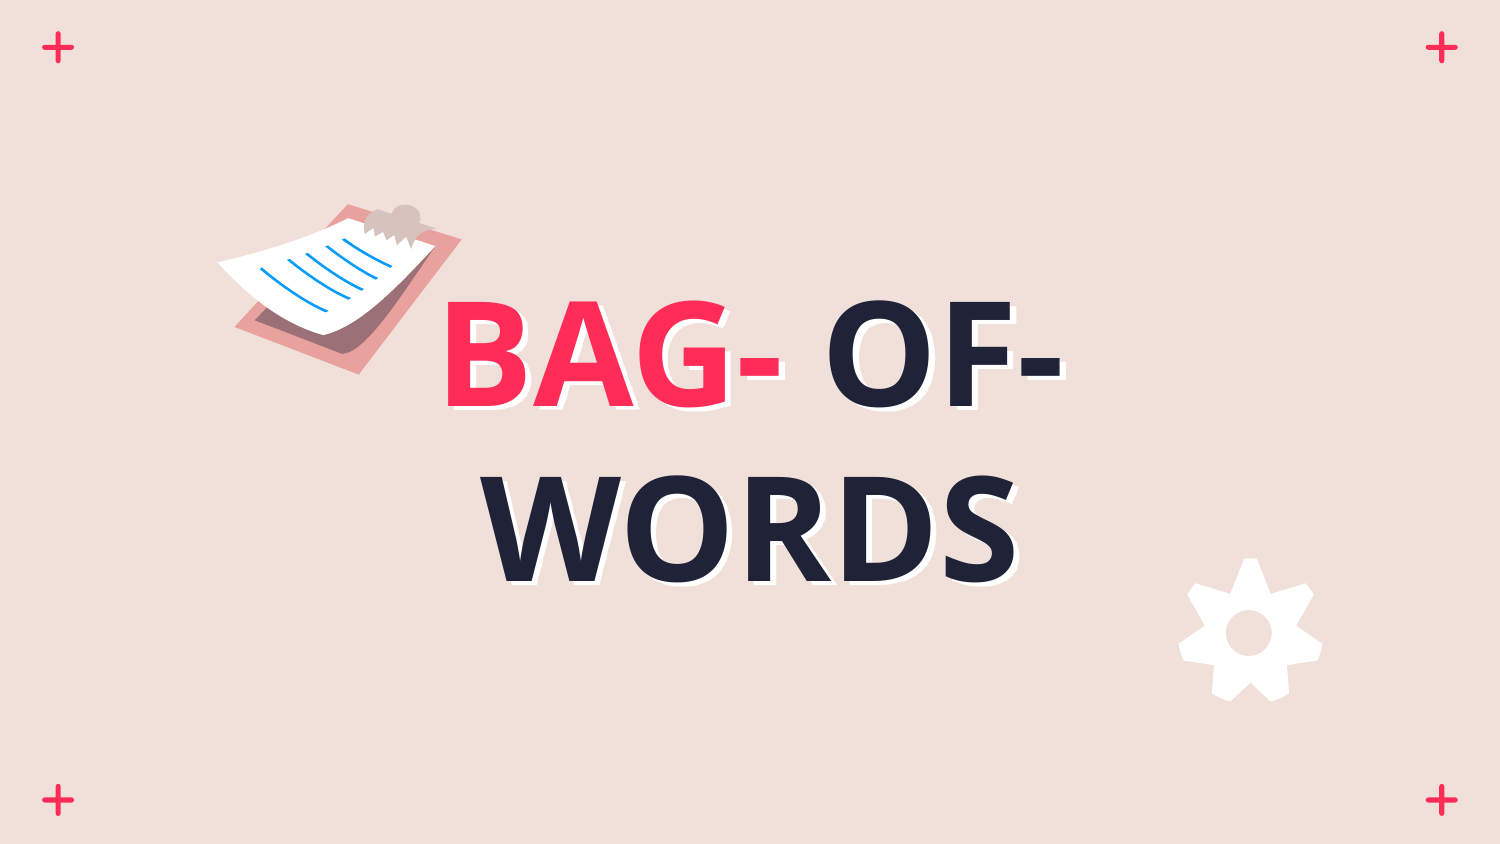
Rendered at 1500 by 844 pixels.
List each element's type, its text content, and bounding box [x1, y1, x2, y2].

title BAG- OF-WORDS [332, 228, 1168, 643]
text_box [1178, 558, 1323, 702]
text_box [217, 203, 462, 375]
